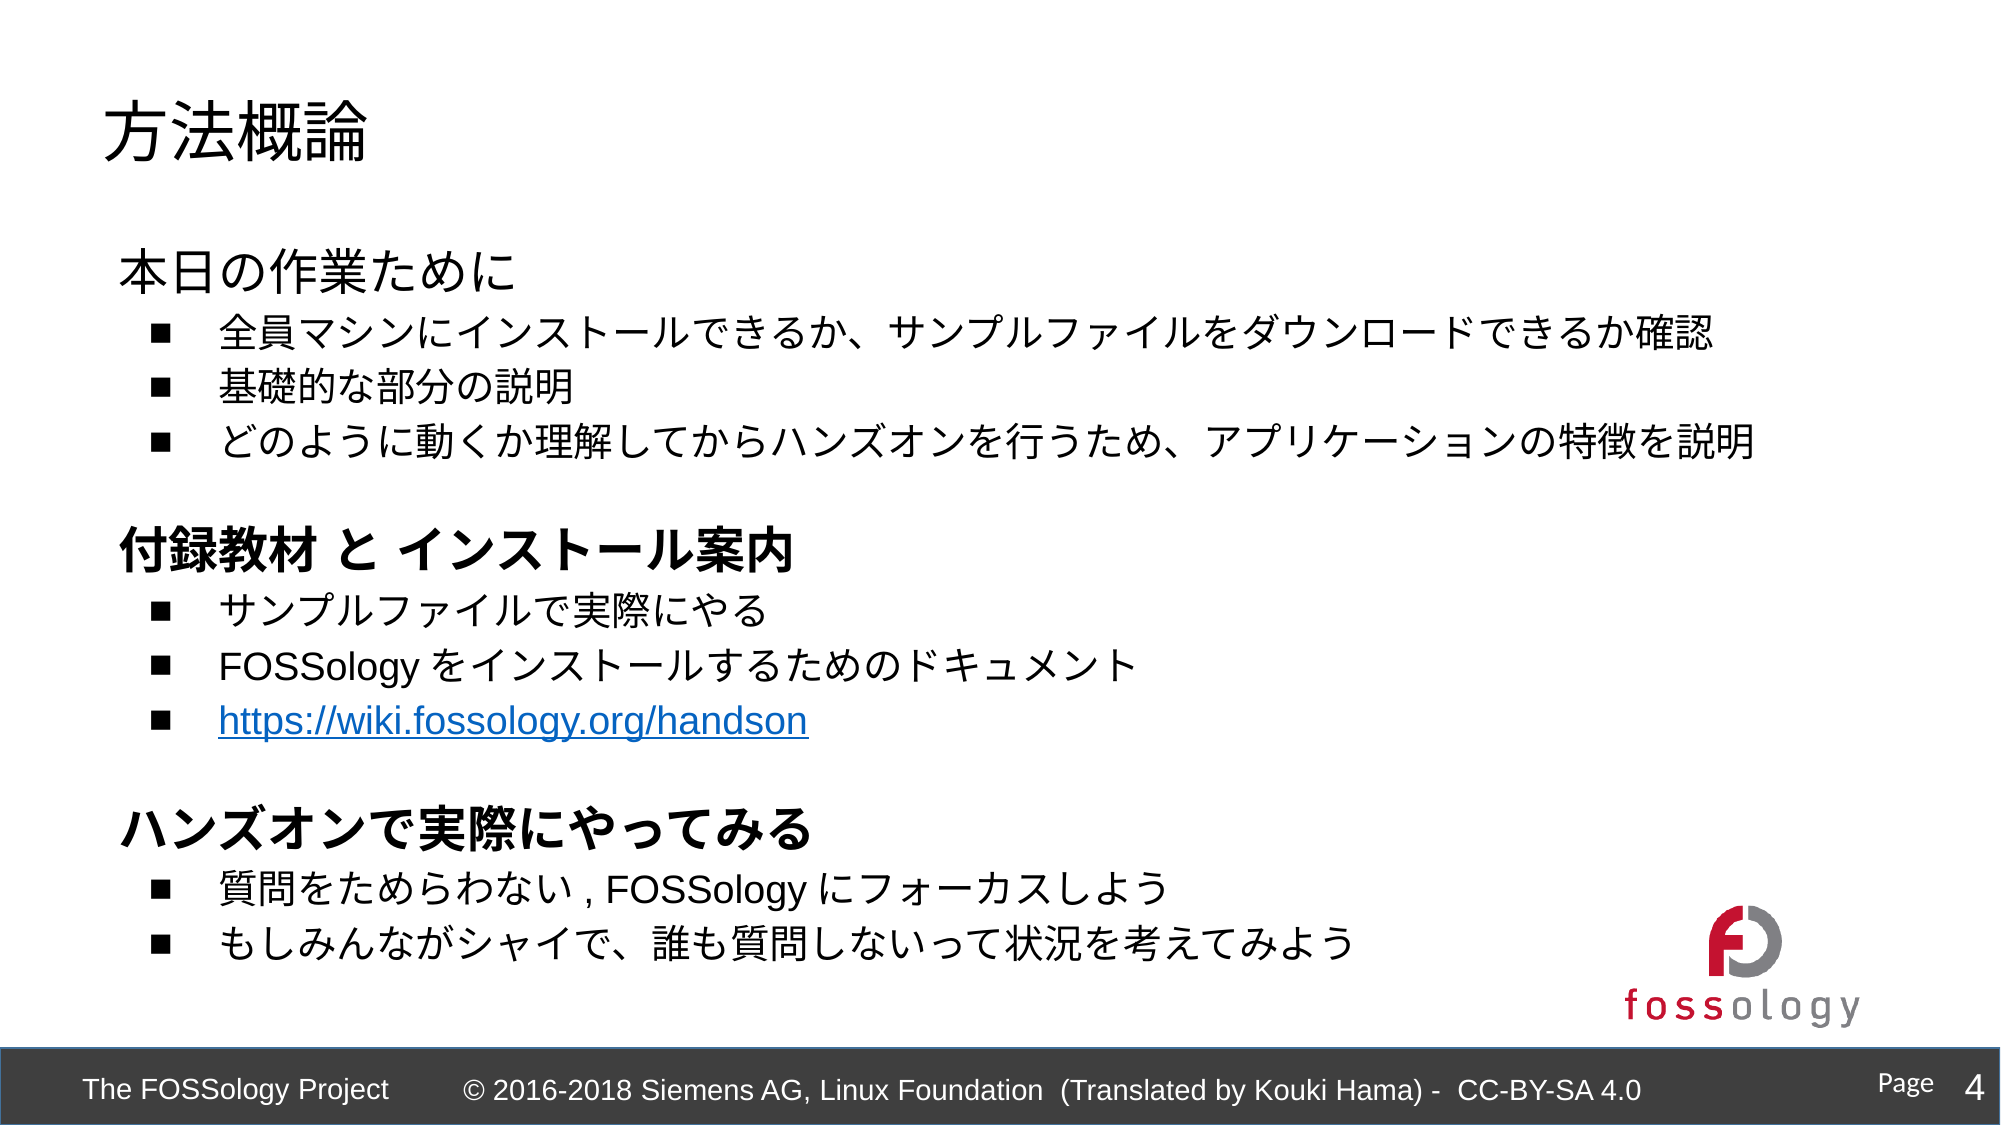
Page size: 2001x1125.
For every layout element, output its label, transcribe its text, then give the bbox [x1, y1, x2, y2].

text_box Page [1731, 1047, 1956, 1125]
text_box 本日の作業ために 全員マシンにインストールできるか、サンプルファイルをダウンロードできるか確認 基礎的な部分の説明 どのように動くか理解してからハンズオンを行うため、アプリケーションの特徴を説明 付録教材 と インストール案内 サンプルファイルで実際にやる FOSSologyをインストールするためのドキュメント https://wiki.fossology.org/handson ハンズオンで実際にやってみる 質問をためらわない, FOSSologyにフォーカスしよう もしみんながシャイで、誰も質問しないって状況を考えてみよう [118, 231, 1914, 983]
text_box 方法概論 [0, 0, 2000, 208]
picture [1621, 983, 1863, 1031]
